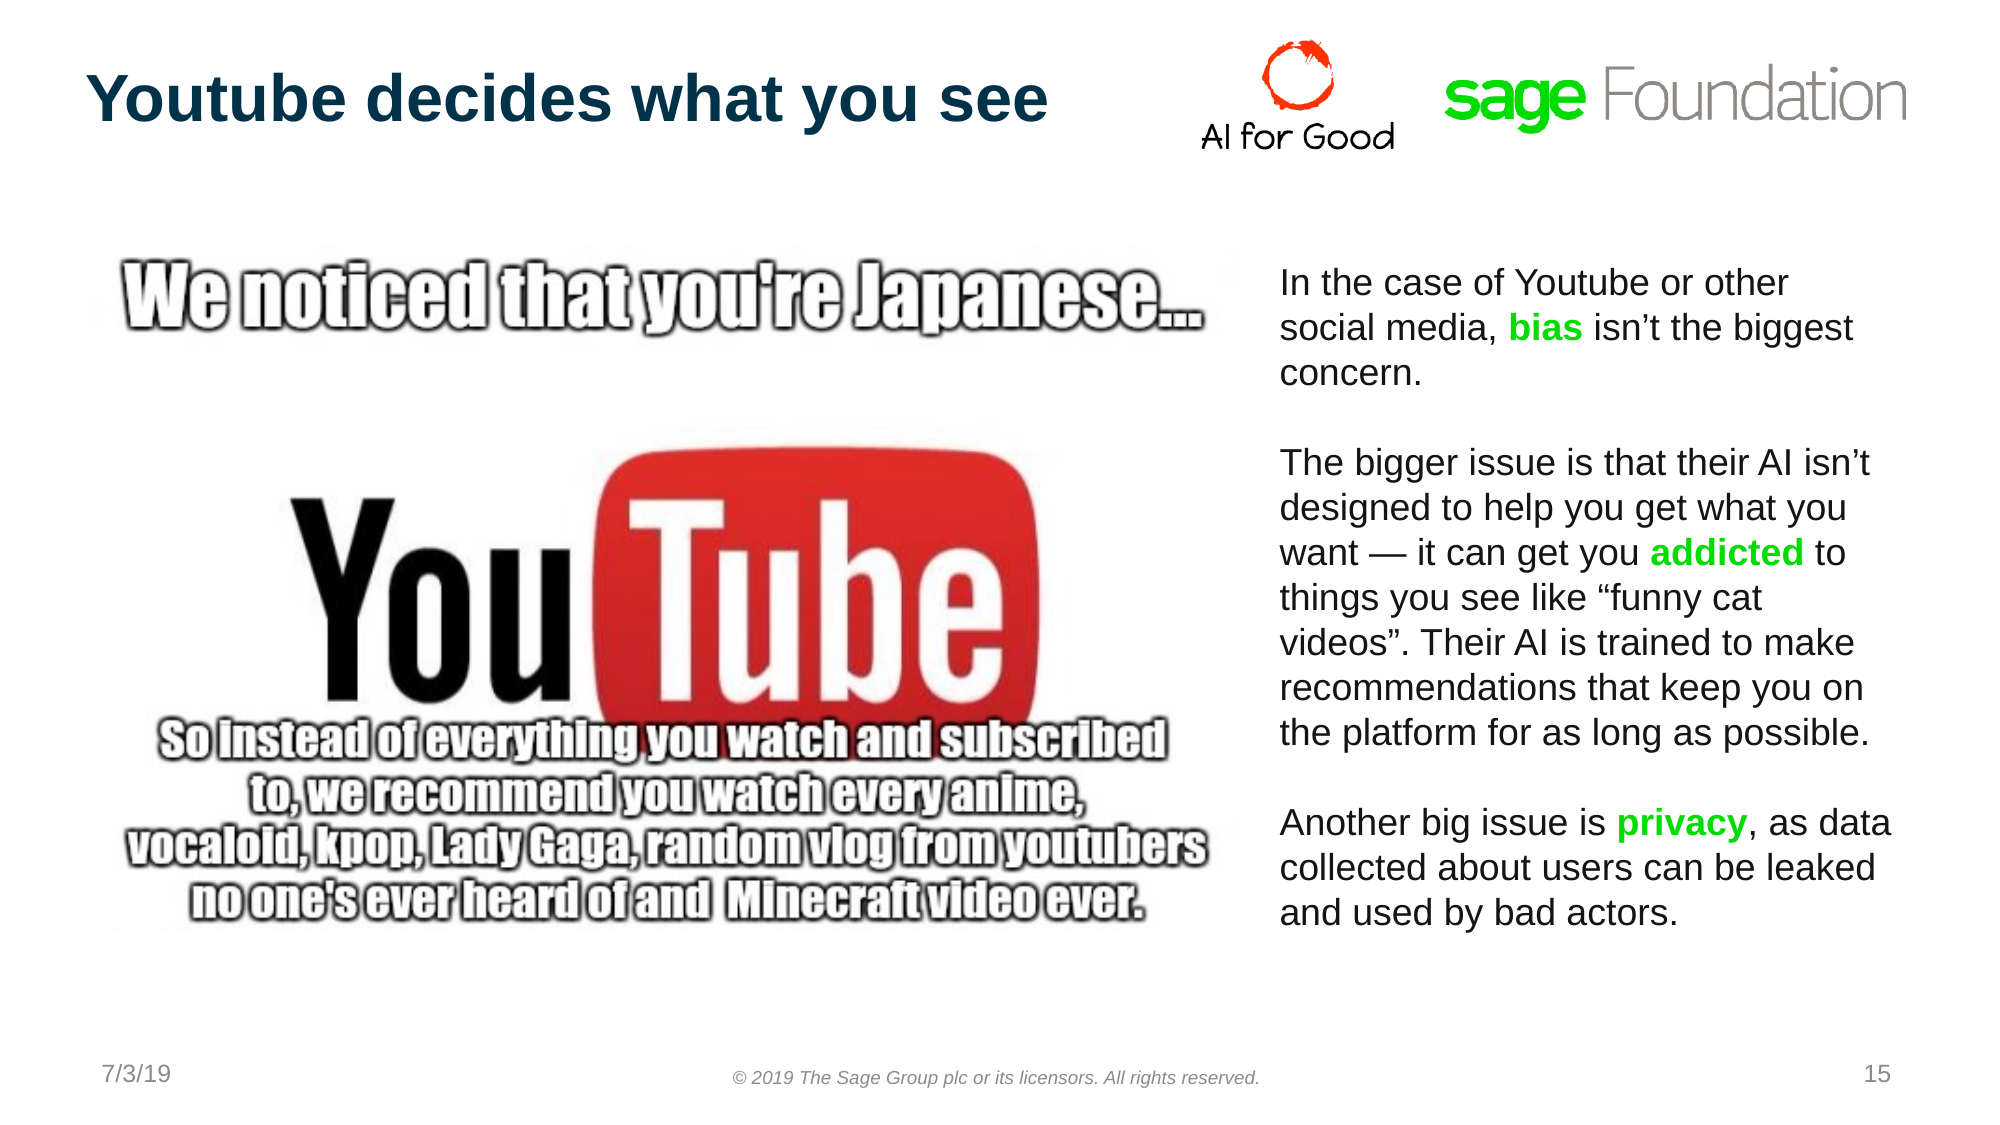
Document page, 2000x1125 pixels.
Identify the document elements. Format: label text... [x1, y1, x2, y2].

title Youtube decides what you see [85, 54, 1195, 153]
picture [1200, 30, 1395, 160]
picture [86, 242, 1242, 930]
slide_number ‹#› [1456, 1042, 1907, 1103]
text_box In the case of Youtube or other social media, bias isn’t the biggest concern. The bigger issue is that their AI isn’t designed to help you get what you want — it can get you addicted to things you see like “funny cat videos”. Their AI is trained to make recommendations that keep you on the platform for as long as possible. Another big issue is privacy, as data collected about users can be leaked and used by bad actors. [1264, 243, 1907, 930]
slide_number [86, 1042, 537, 1103]
picture [1444, 63, 1906, 134]
